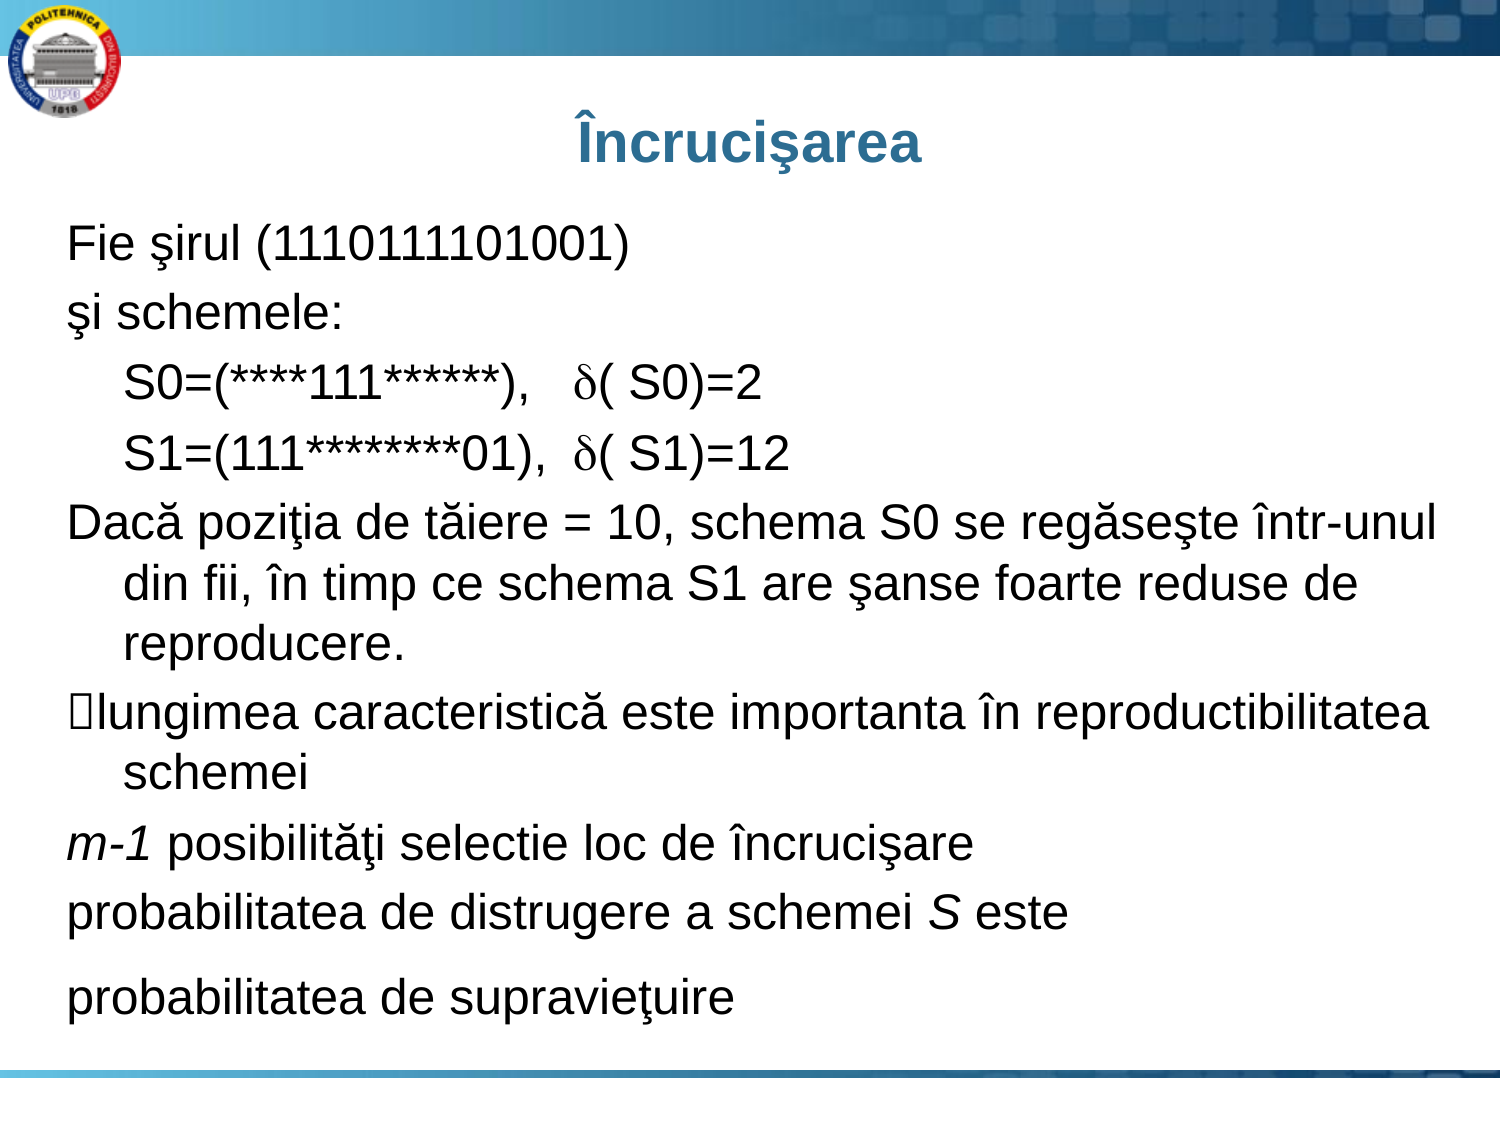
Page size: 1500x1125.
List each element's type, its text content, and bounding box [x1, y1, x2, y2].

picture [0, 0, 1500, 118]
picture [0, 1070, 51, 1078]
text_box Fie şirul (1110111101001) şi schemele: S0=(****111******), ( S0)=2 S1=(111********01), ( S1)=12 Dacă poziţia de tăiere = 10, schema S0 se regăseşte într-unul din fii, în timp ce schema S1 are şanse foarte reduse de reproducere. lungimea caracteristică este importanta în reproductibilitatea schemei m-1 posibilităţi selectie loc de încrucişare probabilitatea de distrugere a schemei S este probabilitatea de supravieţuire [51, 202, 1500, 1125]
title Încrucişarea [51, 102, 1449, 178]
